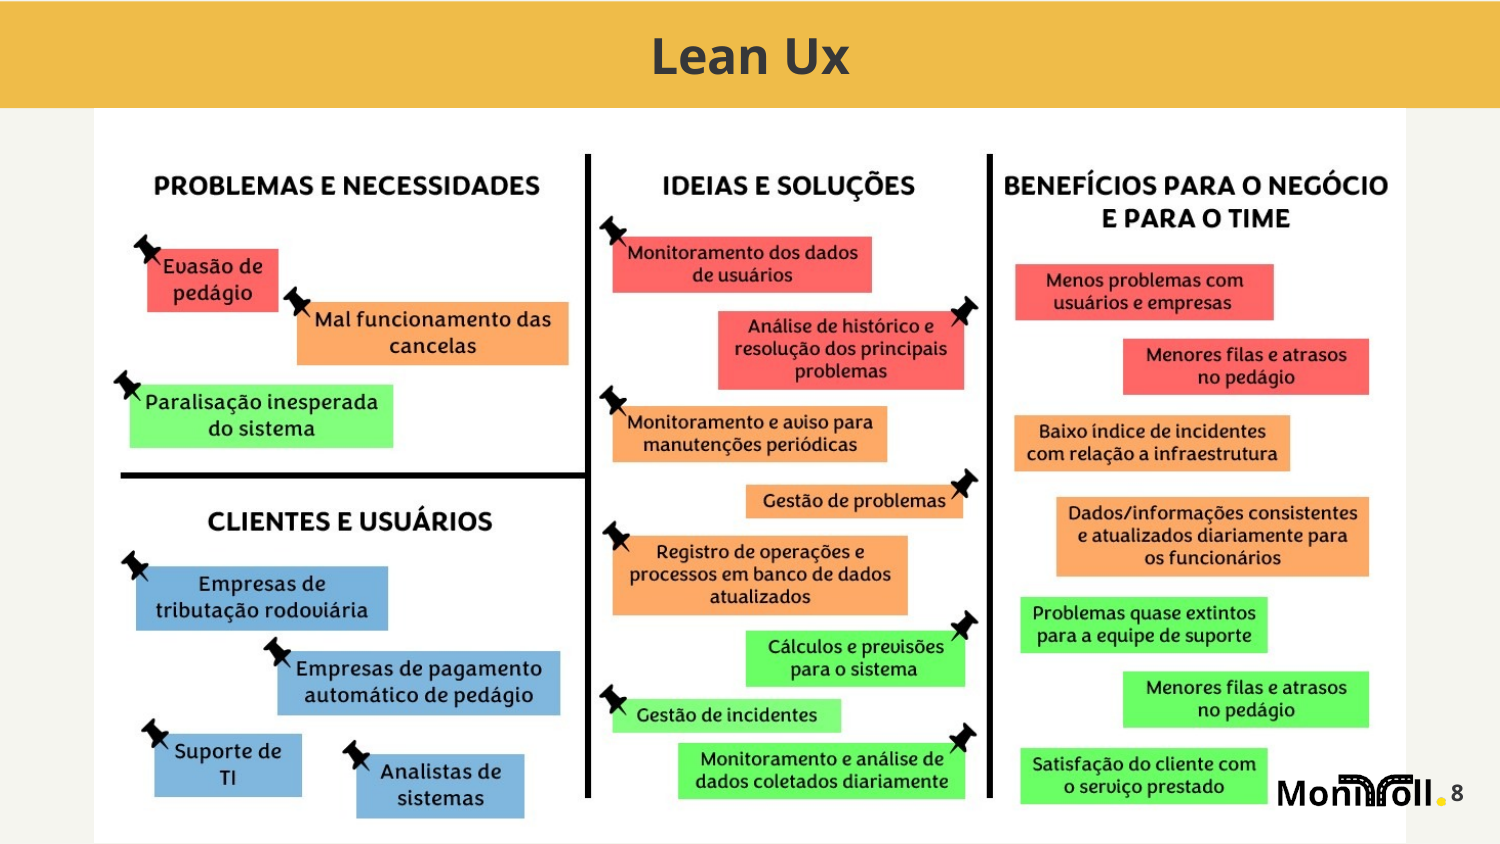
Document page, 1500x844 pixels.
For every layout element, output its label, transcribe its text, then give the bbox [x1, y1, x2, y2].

picture [94, 107, 1463, 844]
text_box Lean Ux [36, 16, 1464, 92]
text_box [0, 1, 1500, 109]
